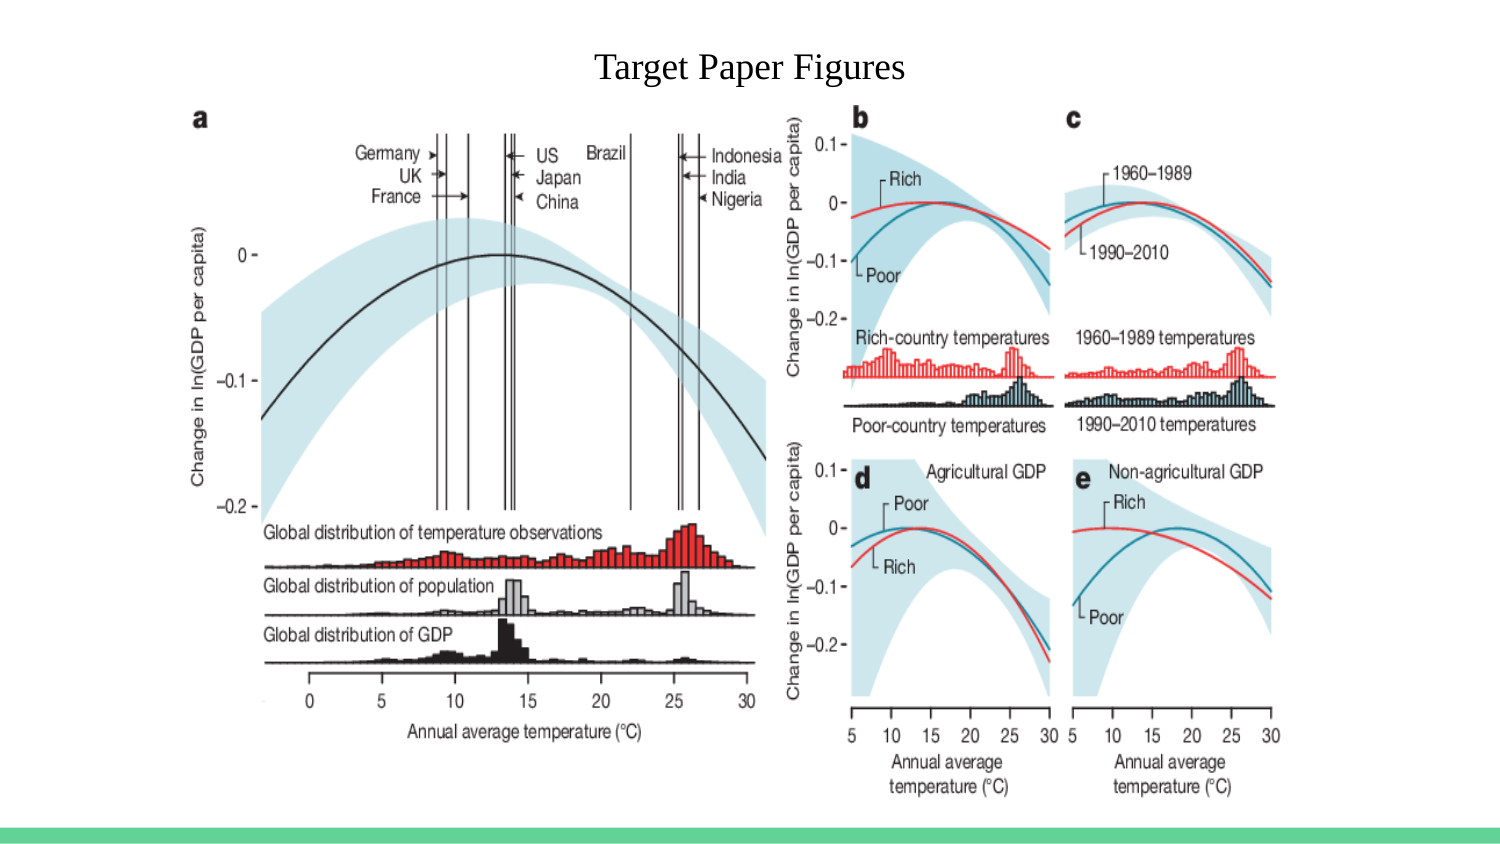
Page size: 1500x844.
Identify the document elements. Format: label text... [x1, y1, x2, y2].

picture [181, 105, 1319, 817]
title Target Paper Figures [51, 20, 1449, 93]
